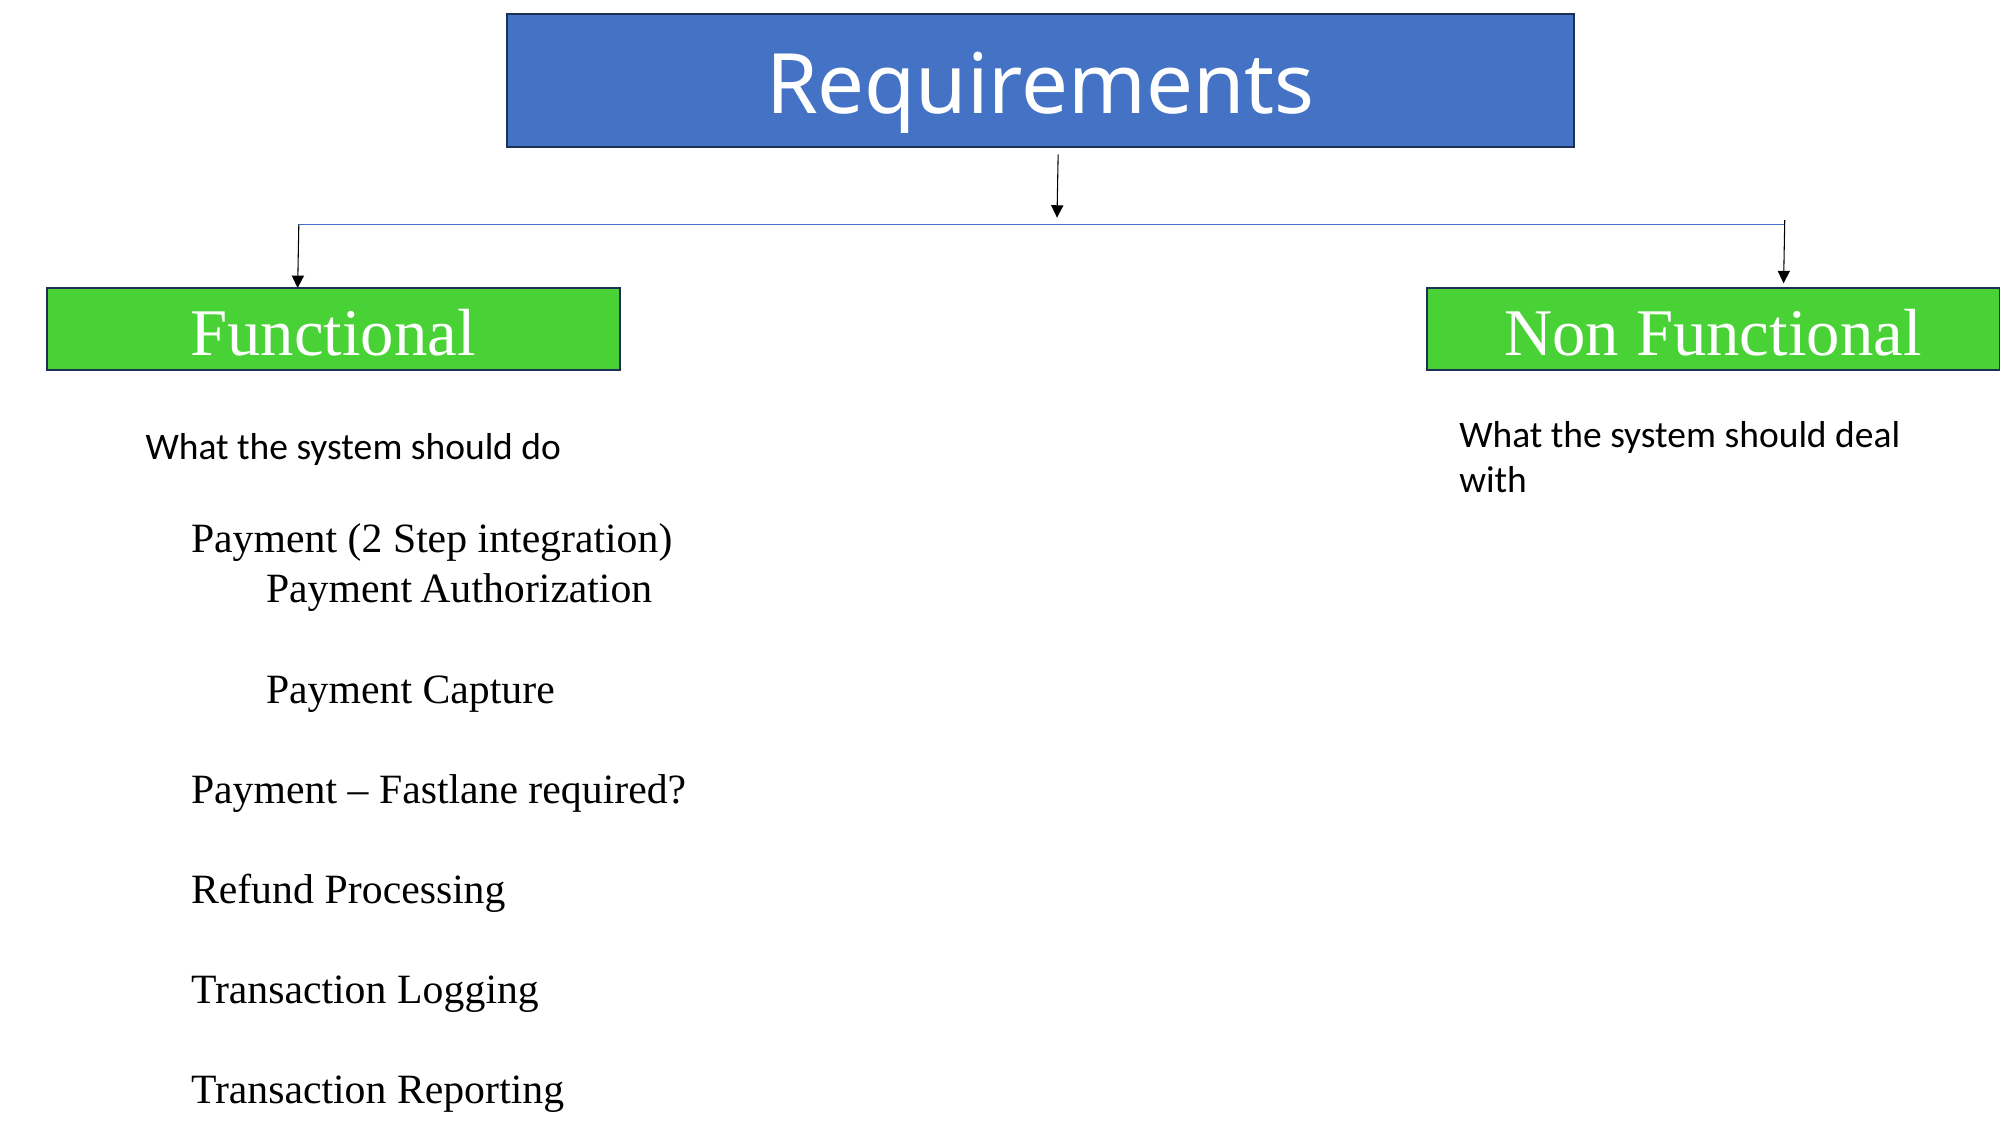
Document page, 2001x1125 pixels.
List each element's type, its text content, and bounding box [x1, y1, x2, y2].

text_box Requirements [506, 13, 1575, 148]
text_box Non Functional [1426, 287, 2000, 371]
text_box Functional [46, 287, 621, 371]
text_box What the system should do [130, 414, 603, 475]
text_box What the system should deal with [1444, 402, 1917, 508]
text_box Payment (2 Step integration) Payment Authorization Payment Capture Payment – Fastlane required? Refund Processing Transaction Logging Transaction Reporting [176, 503, 809, 1119]
